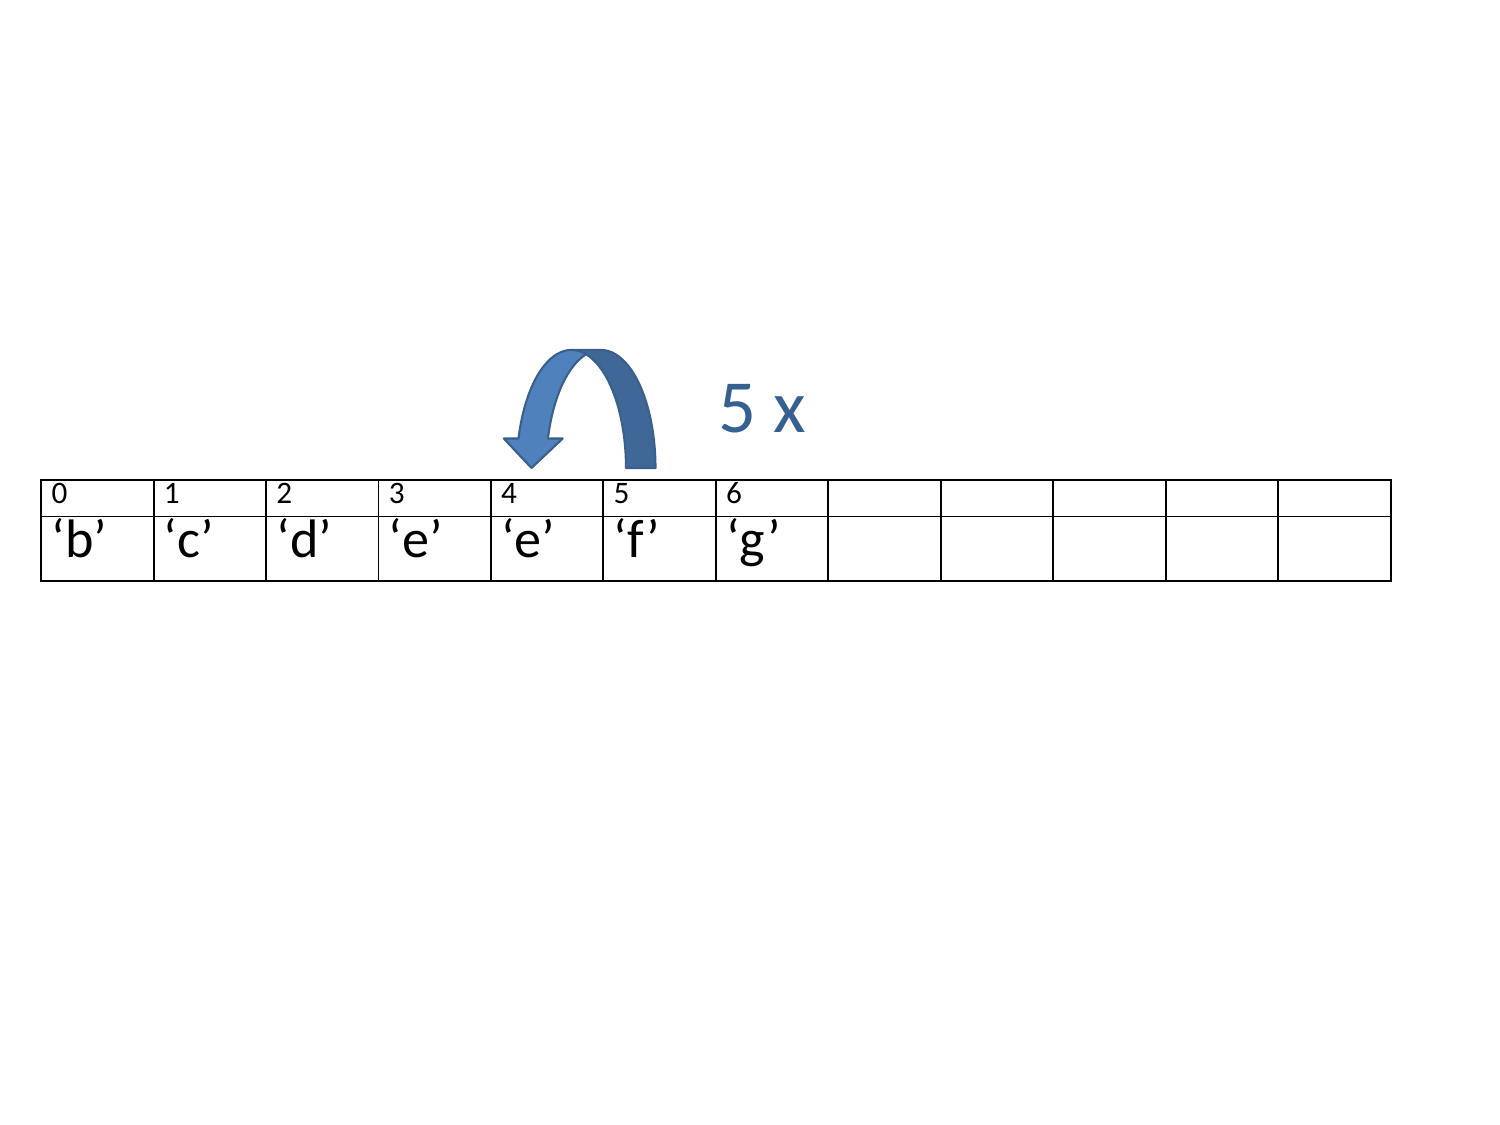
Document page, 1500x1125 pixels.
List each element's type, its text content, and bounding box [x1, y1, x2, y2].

table_cell ‘b’ [42, 517, 153, 580]
table_header [1167, 481, 1277, 516]
table_header [942, 481, 1052, 516]
table_cell [829, 517, 940, 580]
table_header 2 [267, 481, 378, 516]
table_cell ‘e’ [492, 517, 602, 580]
table_cell [1279, 517, 1390, 580]
table_cell [1167, 517, 1277, 580]
text_box 5 x [703, 349, 821, 455]
table_cell ‘c’ [155, 517, 265, 580]
table_header 5 [604, 481, 715, 516]
table_header 4 [492, 481, 602, 516]
table_header 3 [379, 481, 490, 516]
table_header 0 [42, 481, 153, 516]
table_cell ‘e’ [379, 517, 490, 580]
table_cell [1054, 517, 1165, 580]
text_box [501, 347, 658, 471]
table_header [1279, 481, 1390, 516]
table_cell ‘f’ [604, 517, 715, 580]
table_header [829, 481, 940, 516]
table_cell [942, 517, 1052, 580]
table_header 6 [717, 481, 827, 516]
table_header [1054, 481, 1165, 516]
table_header 1 [155, 481, 265, 516]
table_cell ‘d’ [267, 517, 378, 580]
table_cell ‘g’ [717, 517, 827, 580]
